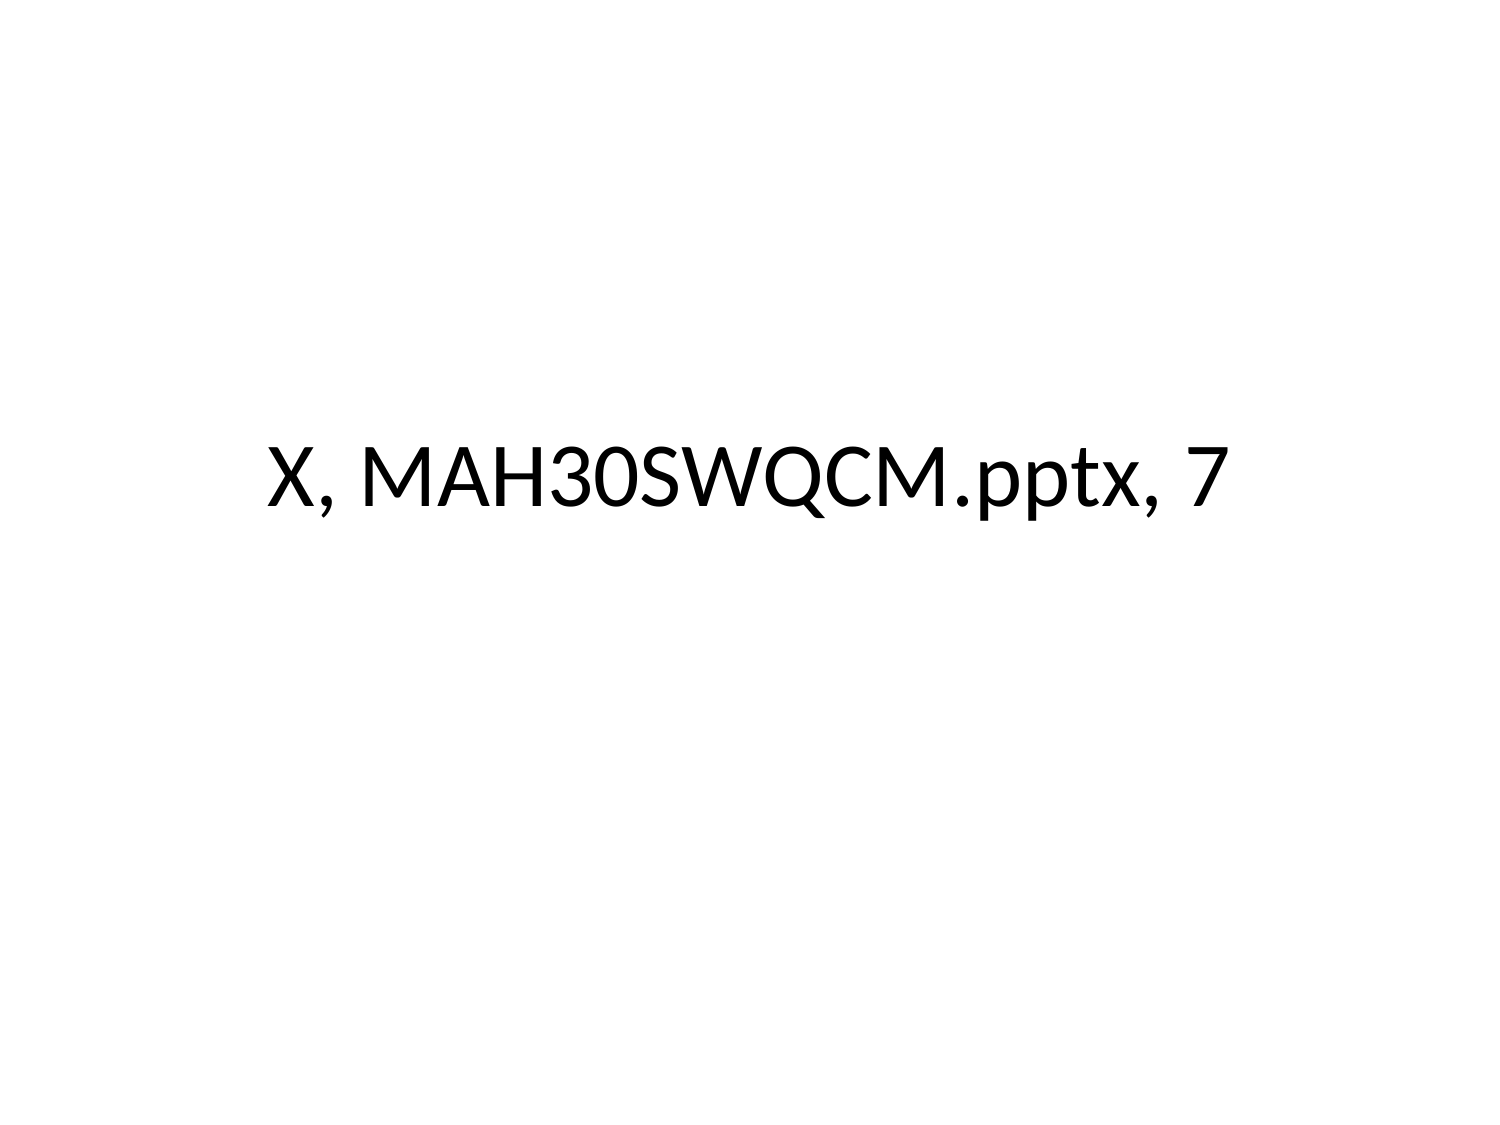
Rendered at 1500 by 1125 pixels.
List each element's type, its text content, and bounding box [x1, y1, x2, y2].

title X, MAH30SWQCM.pptx, 7 [112, 349, 1388, 591]
